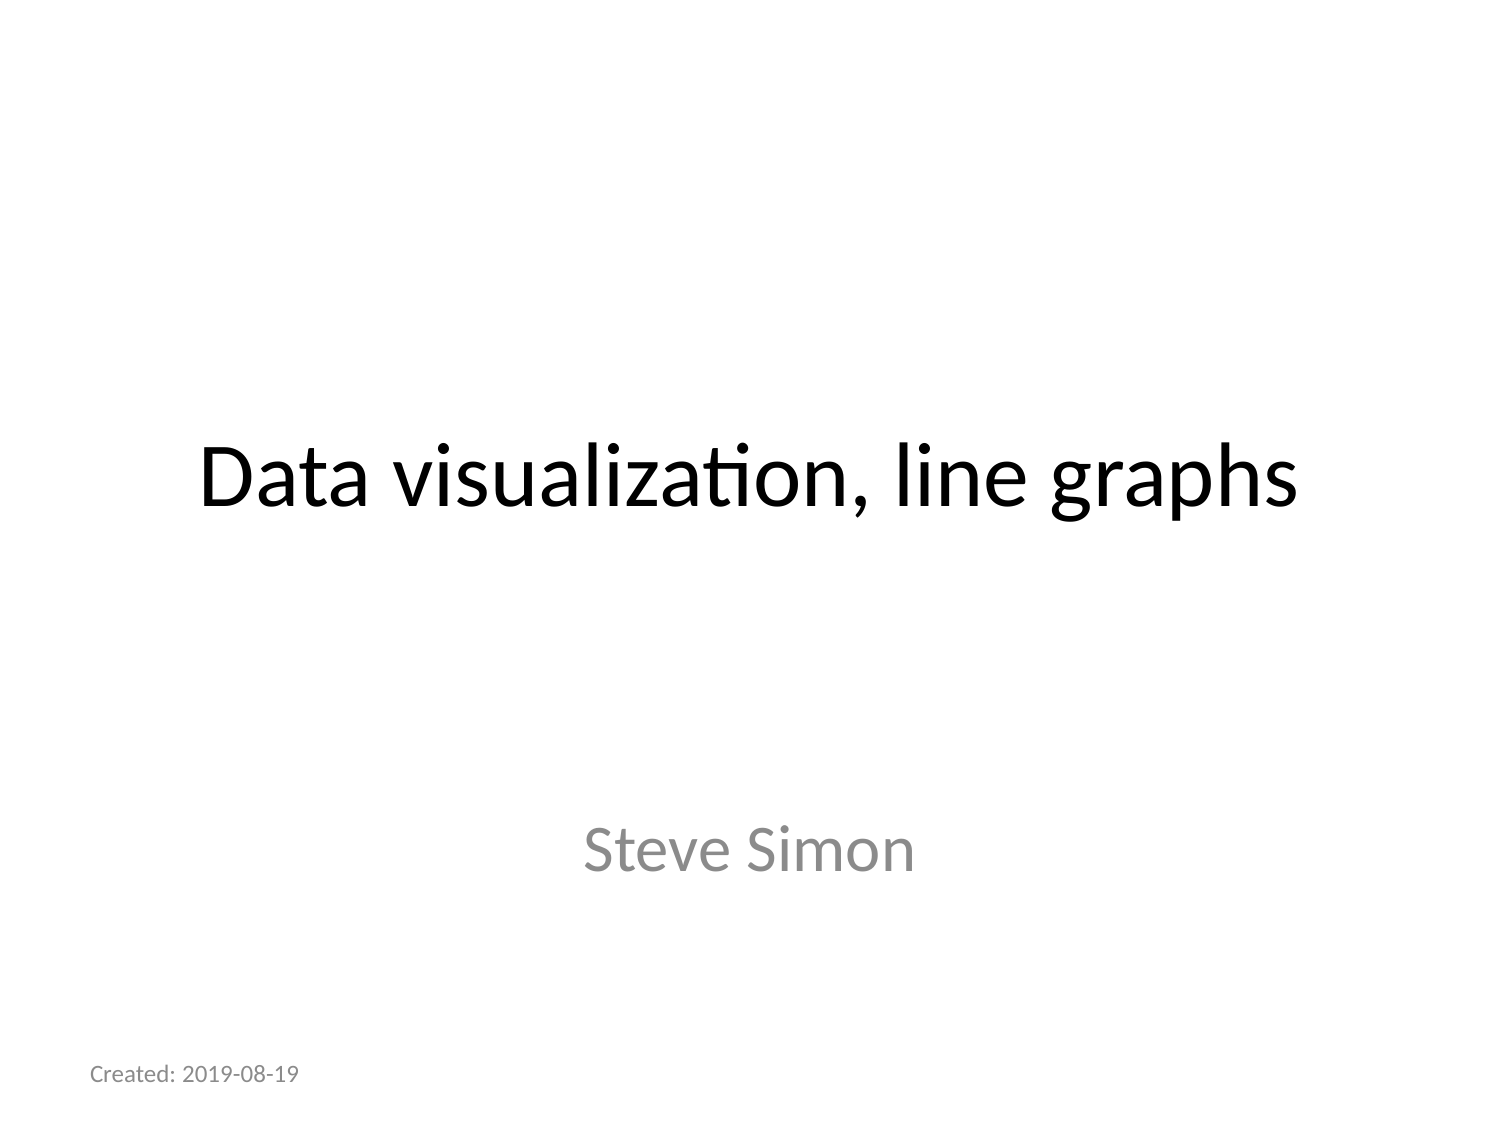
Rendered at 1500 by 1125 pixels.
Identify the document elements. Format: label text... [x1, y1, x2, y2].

subtitle Steve Simon [225, 637, 1275, 925]
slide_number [75, 1042, 425, 1103]
title Data visualization, line graphs [112, 349, 1388, 591]
